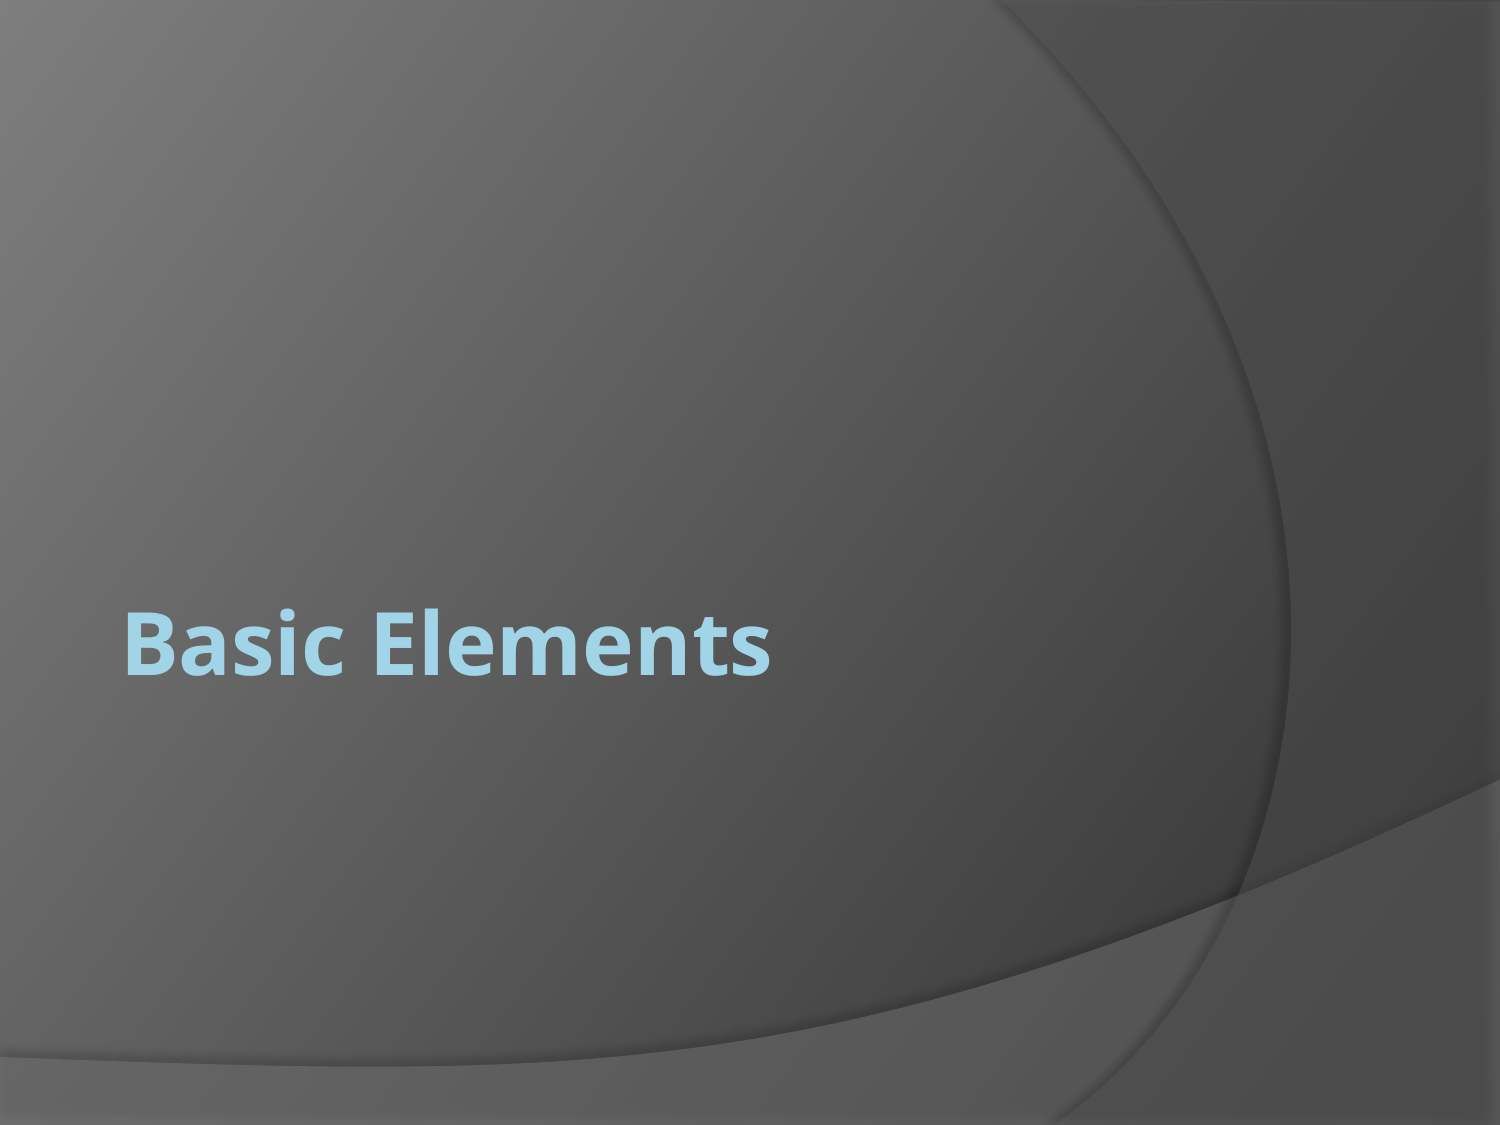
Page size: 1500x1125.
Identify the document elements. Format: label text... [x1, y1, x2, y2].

title Basic Elements [112, 587, 1200, 888]
